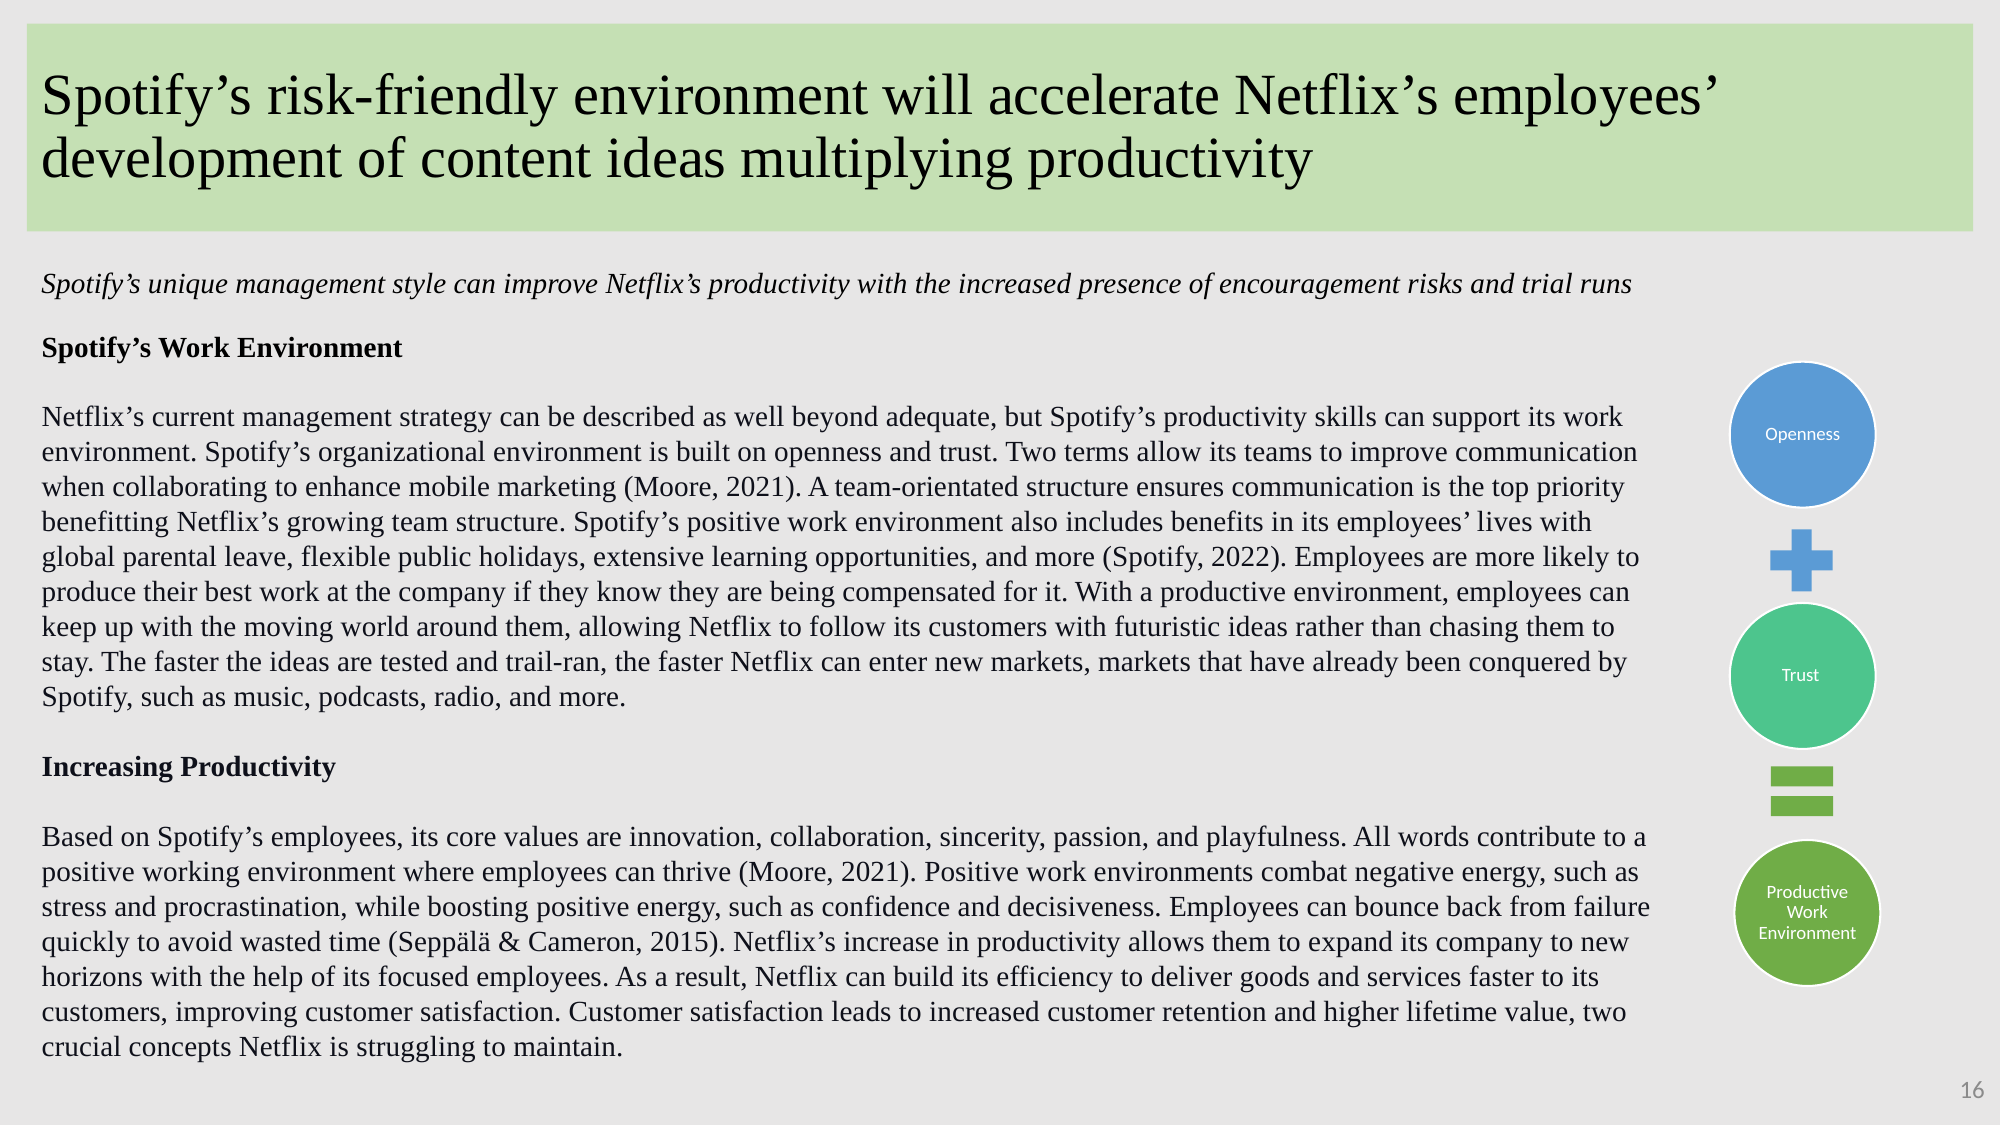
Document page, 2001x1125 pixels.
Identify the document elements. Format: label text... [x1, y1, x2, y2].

text_box Spotify’s unique management style can improve Netflix’s productivity with the increased presence of encouragement risks and trial runs [26, 256, 1849, 307]
list Spotify’s Work Environment Netflix’s current management strategy can be described as well beyond adequate, but Spotify’s productivity skills can support its work environment. Spotify’s organizational environment is built on openness and trust. Two terms allow its teams to improve communication when collaborating to enhance mobile marketing (Moore, 2021). A team-orientated structure ensures communication is the top priority benefitting Netflix’s growing team structure. Spotify’s positive work environment also includes benefits in its employees’ lives with global parental leave, flexible public holidays, extensive learning opportunities, and more (Spotify, 2022). Employees are more likely to produce their best work at the company if they know they are being compensated for it. With a productive environment, employees can keep up with the moving world around them, allowing Netflix to follow its customers with futuristic ideas rather than chasing them to stay. The faster the ideas are tested and trail-ran, the faster Netflix can enter new markets, markets that have already been conquered by Spotify, such as music, podcasts, radio, and more. Increasing Productivity Based on Spotify’s employees, its core values are innovation, collaboration, sincerity, passion, and playfulness. All words contribute to a positive working environment where employees can thrive (Moore, 2021). Positive work environments combat negative energy, such as stress and procrastination, while boosting positive energy, such as confidence and decisiveness. Employees can bounce back from failure quickly to avoid wasted time (Seppälä & Cameron, 2015). Netflix’s increase in productivity allows them to expand its company to new horizons with the help of its focused employees. As a result, Netflix can build its efficiency to deliver goods and services faster to its customers, improving customer satisfaction. Customer satisfaction leads to increased customer retention and higher lifetime value, two crucial concepts Netflix is struggling to maintain. [26, 320, 1675, 1125]
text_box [1489, 301, 2000, 1032]
slide_number 16 [1550, 1058, 2000, 1119]
title Spotify’s risk-friendly environment will accelerate Netflix’s employees’ development of content ideas multiplying productivity [26, 23, 1974, 232]
